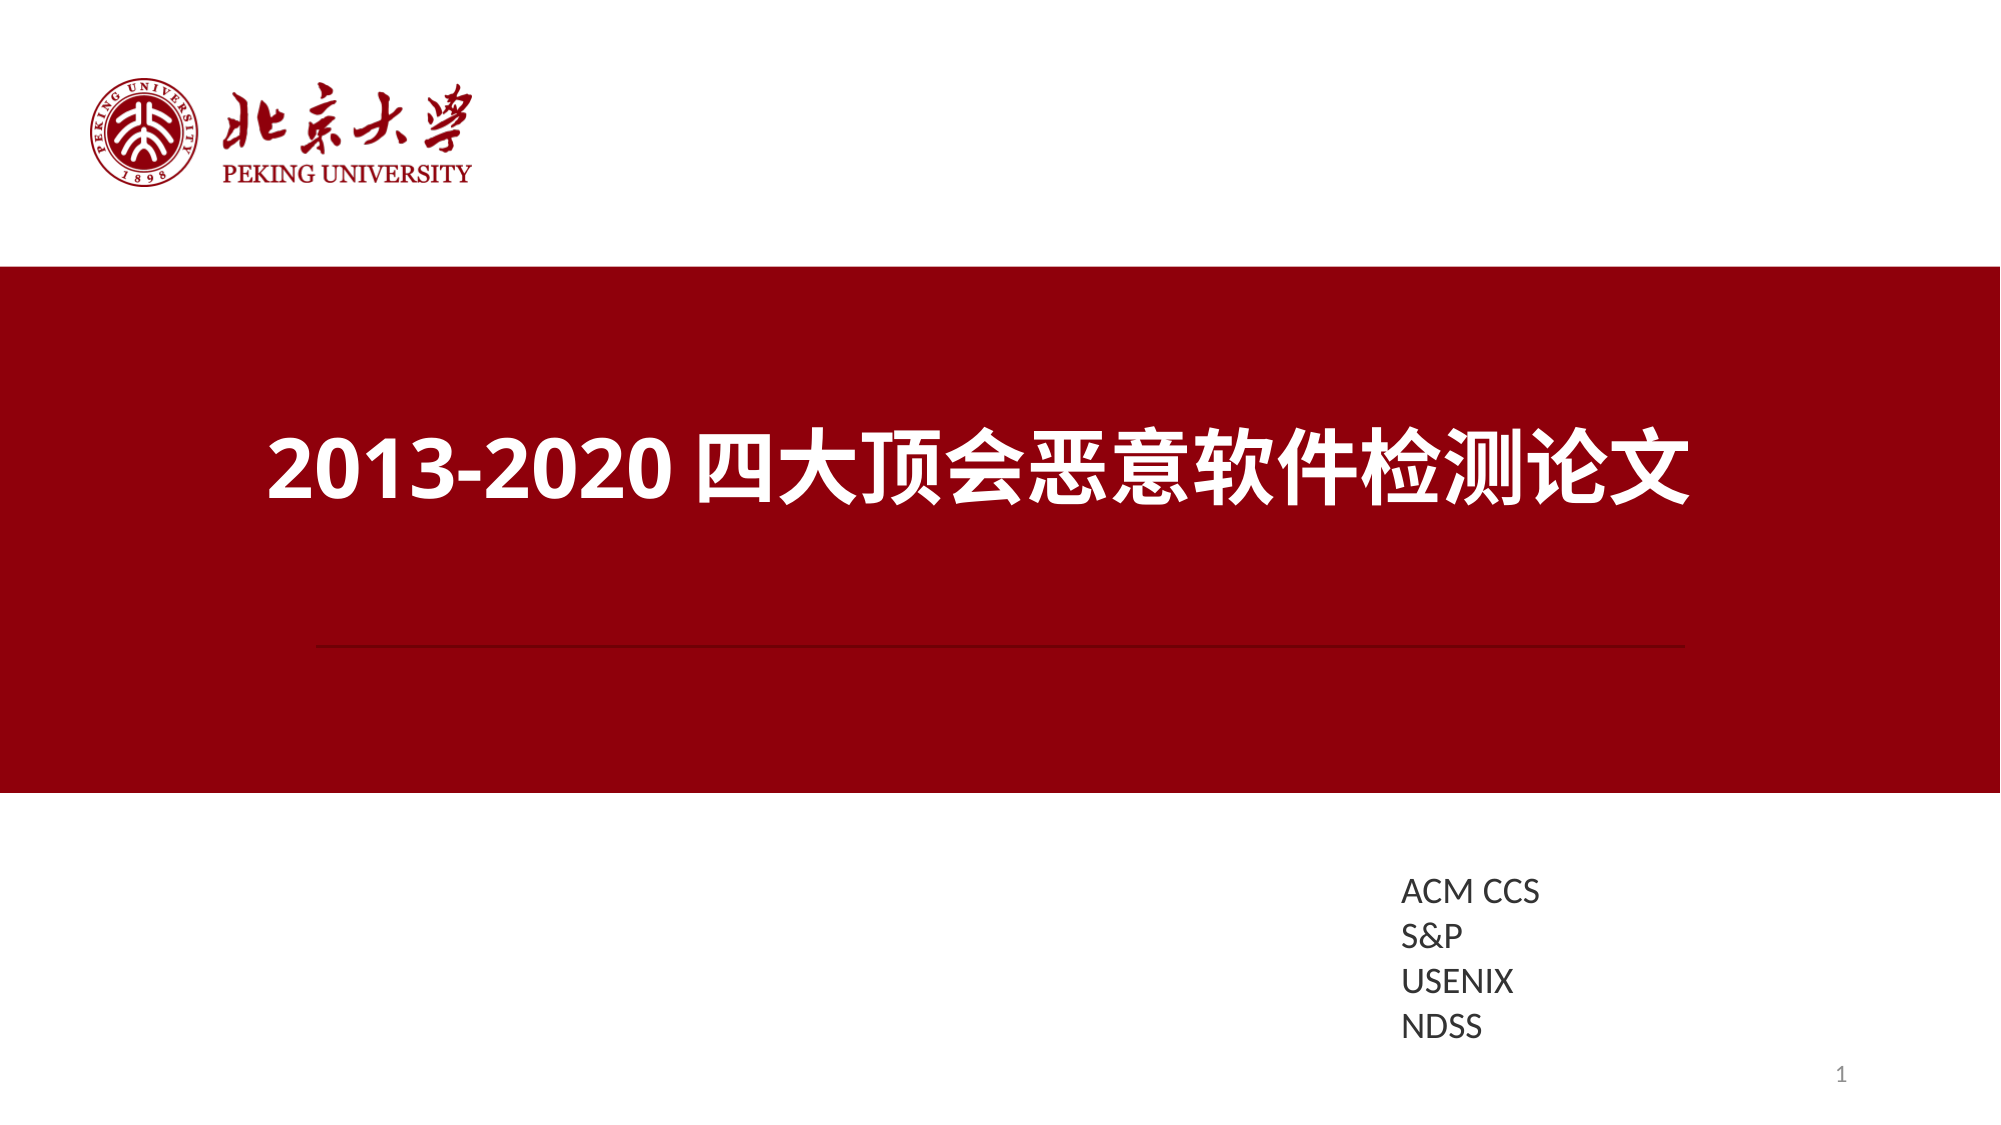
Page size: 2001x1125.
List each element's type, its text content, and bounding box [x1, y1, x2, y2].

slide_number 1 [1412, 1053, 1863, 1103]
text_box 2013-2020四大顶会恶意软件检测论文 [23, 408, 1936, 523]
picture [90, 78, 472, 187]
text_box [0, 266, 2000, 794]
text_box ACM CCS S&P USENIX NDSS [1386, 858, 1863, 1053]
